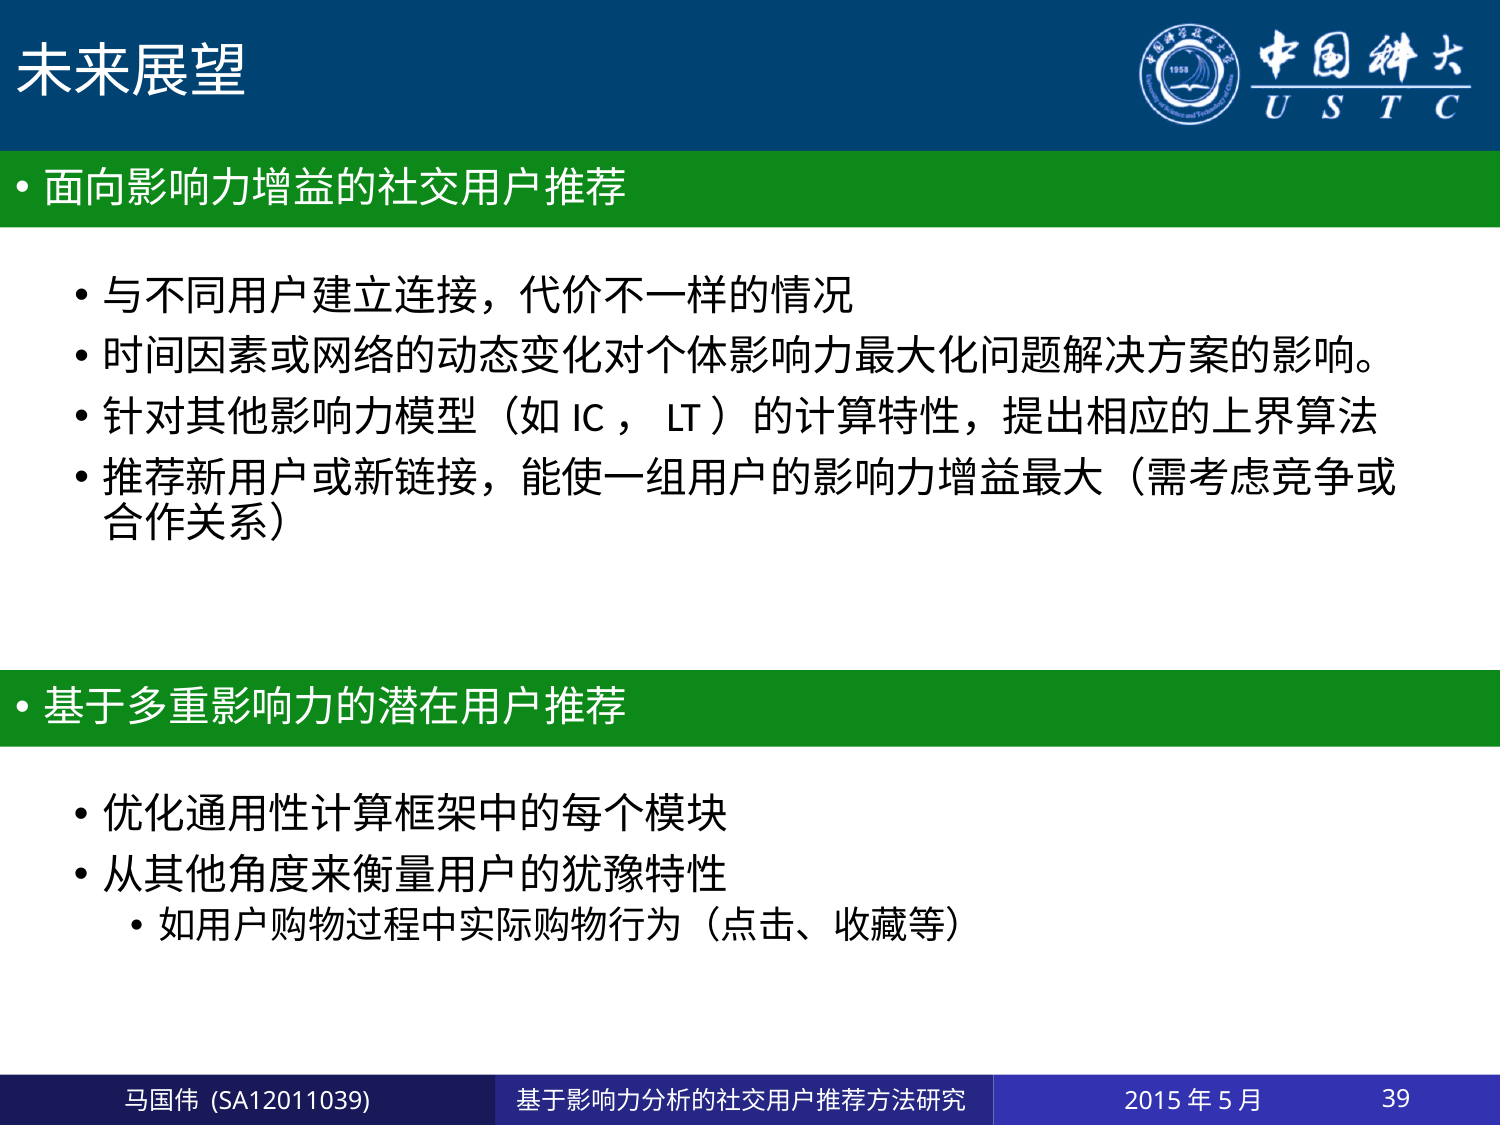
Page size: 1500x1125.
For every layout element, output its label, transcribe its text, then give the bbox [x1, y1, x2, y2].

list 面向影响力增益的社交用户推荐 [0, 150, 1500, 228]
title 未来展望 [0, 0, 1500, 146]
list 优化通用性计算框架中的每个模块 从其他角度来衡量用户的犹豫特性 如用户购物过程中实际购物行为（点击、收藏等） [58, 785, 1442, 1044]
list 基于多重影响力的潜在用户推荐 [0, 669, 1500, 747]
slide_number 39 [1331, 1077, 1411, 1123]
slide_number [1056, 1077, 1331, 1123]
list 与不同用户建立连接，代价不一样的情况 时间因素或网络的动态变化对个体影响力最大化问题解决方案的影响。 针对其他影响力模型（如IC，LT）的计算特性，提出相应的上界算法 推荐新用户或新链接，能使一组用户的影响力增益最大（需考虑竞争或合作关系） [59, 266, 1442, 632]
